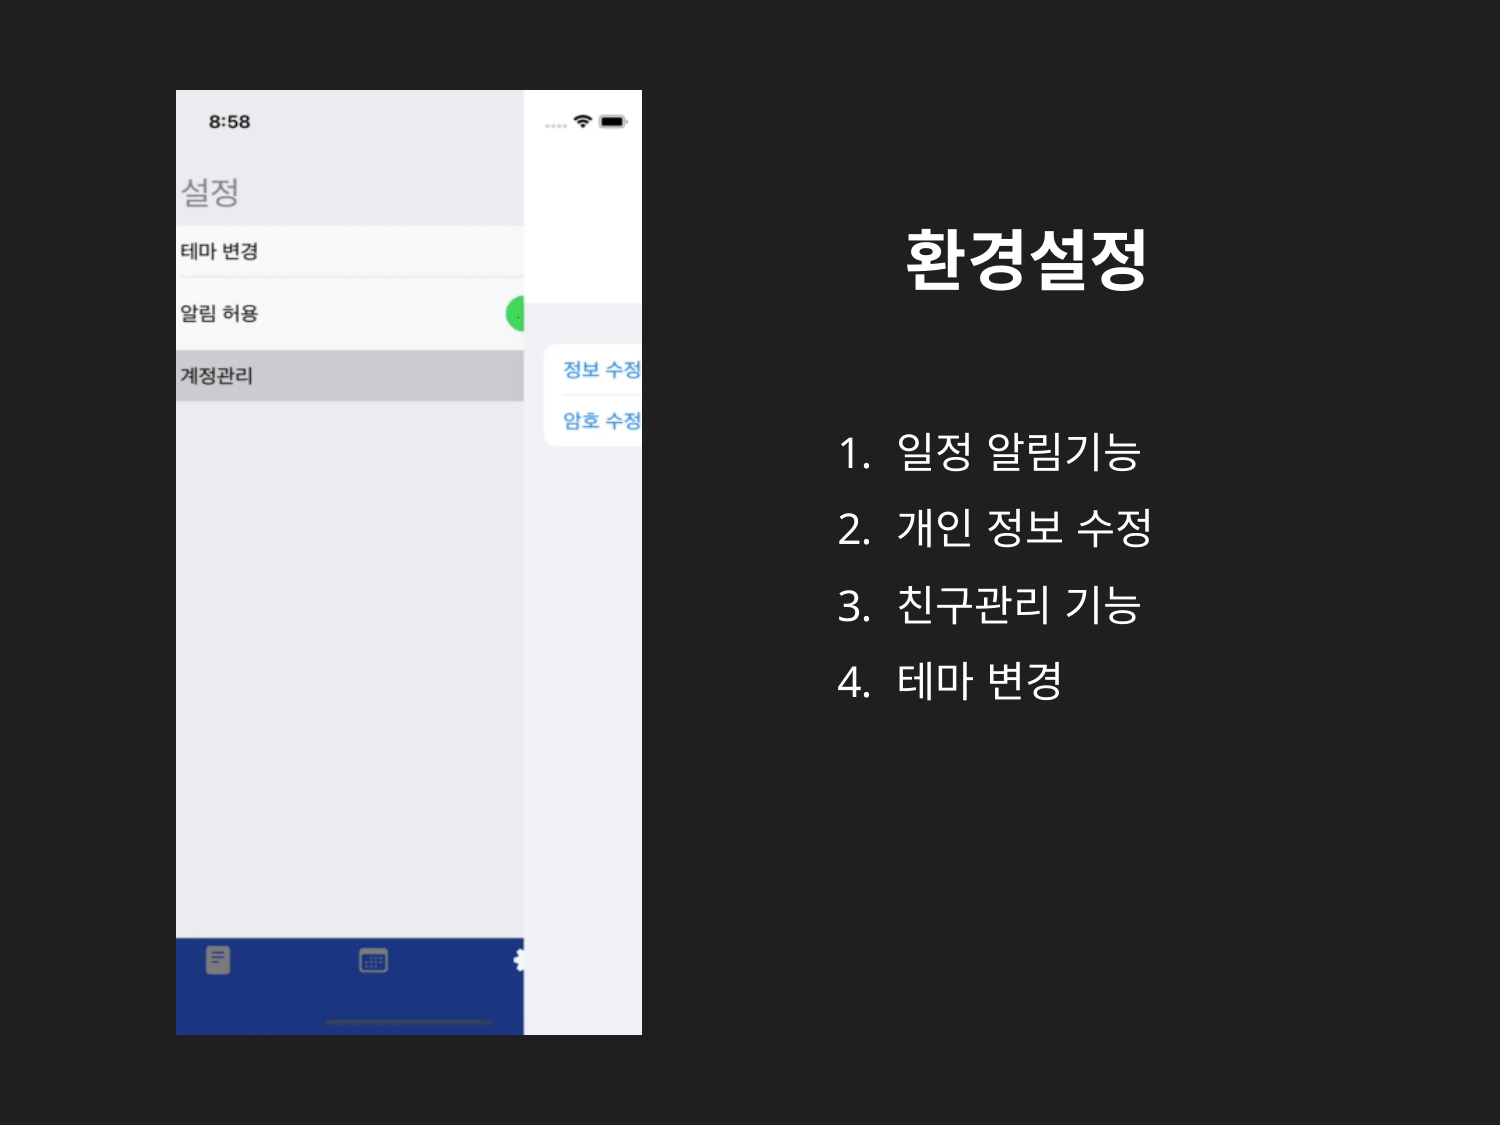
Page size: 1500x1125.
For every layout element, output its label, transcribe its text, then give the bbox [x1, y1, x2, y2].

title 환경설정 [709, 137, 1348, 379]
picture [175, 89, 642, 1035]
subtitle 일정 알림기능 개인 정보 수정 친구관리 기능 테마 변경 [806, 392, 1500, 809]
